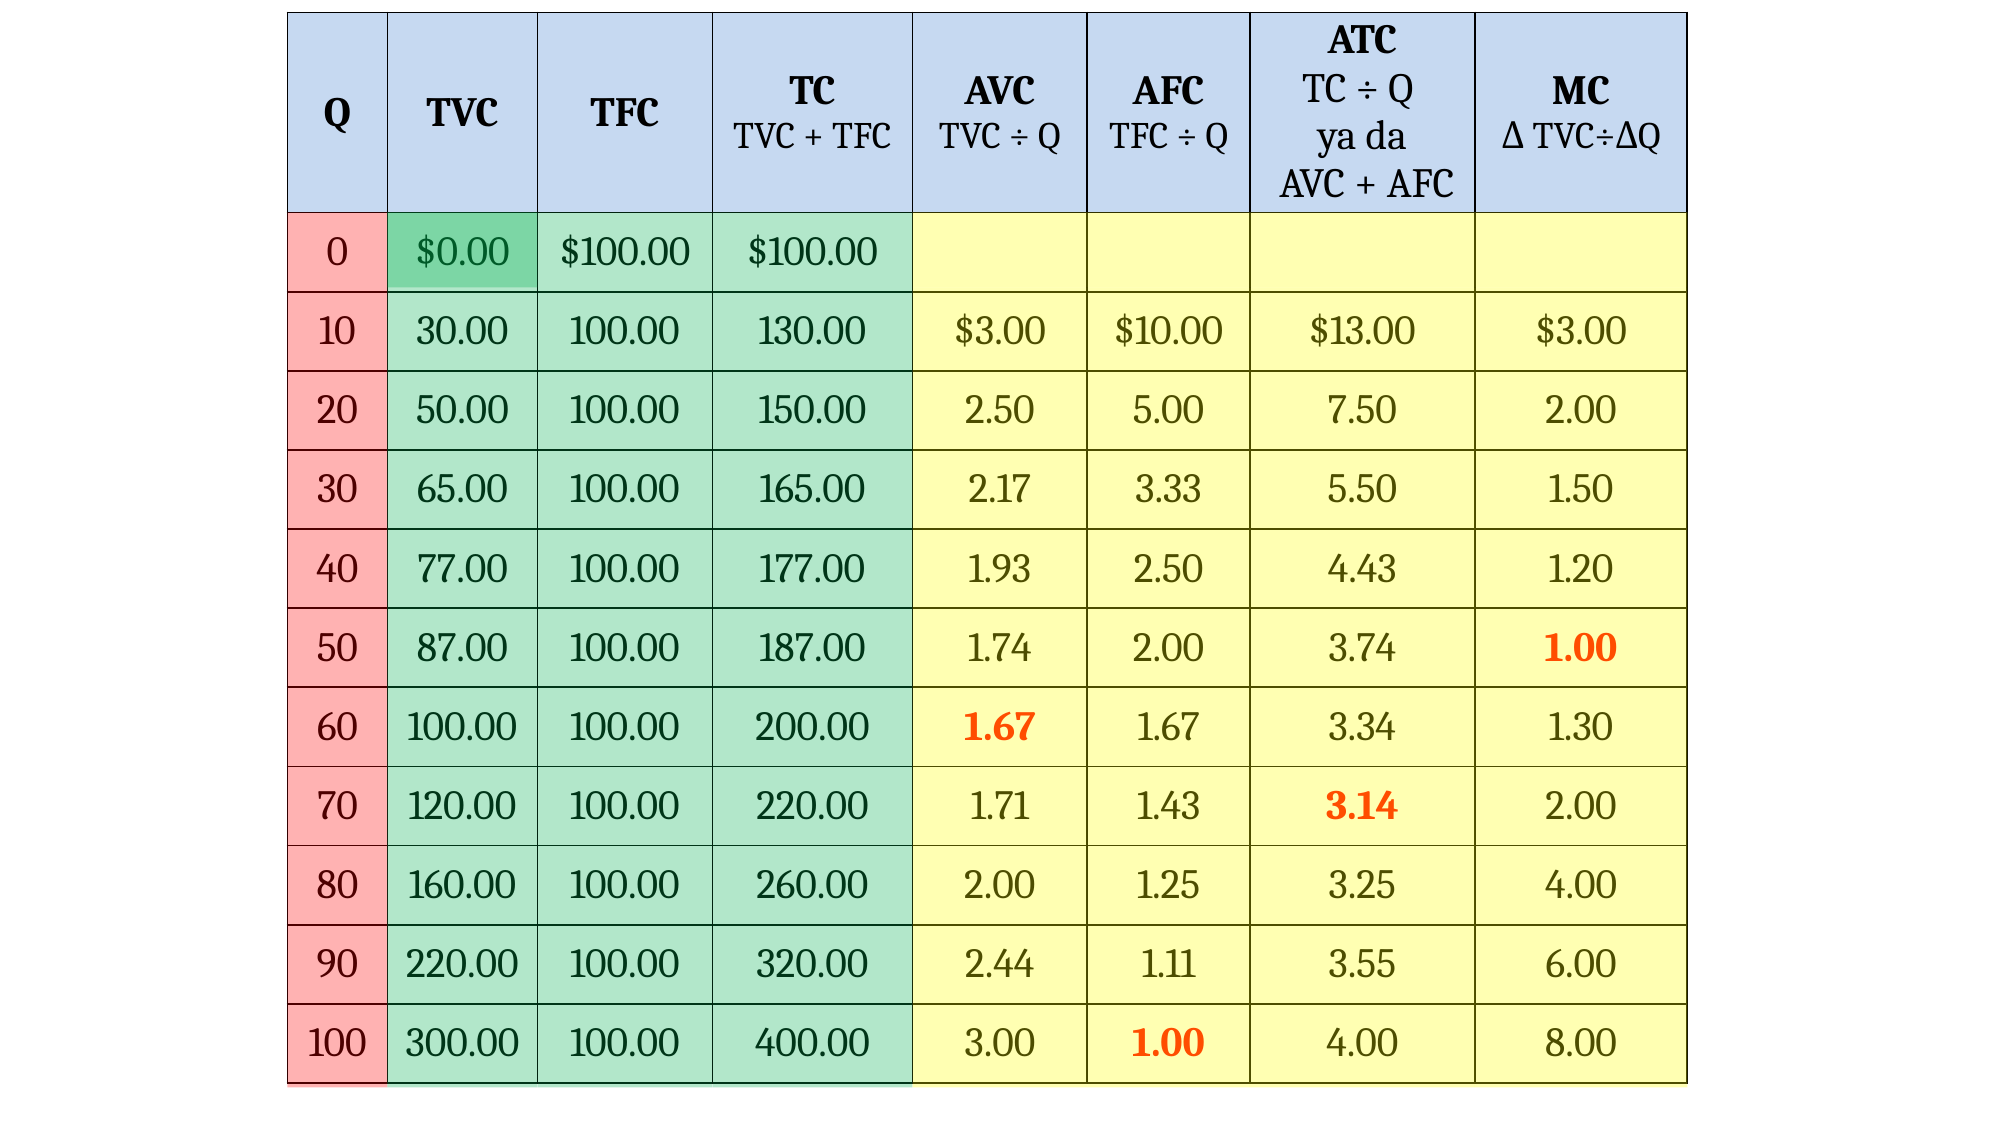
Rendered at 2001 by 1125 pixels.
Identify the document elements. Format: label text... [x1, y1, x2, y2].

text_box [910, 285, 1085, 1090]
table_header TVC [388, 13, 537, 210]
text_box [285, 210, 385, 1090]
table_header ATC TC ÷ Q ya da AVC + AFC [1251, 13, 1474, 210]
table_header AVC TVC ÷ Q [913, 13, 1086, 210]
text_box [1248, 285, 1473, 1090]
text_box [1085, 285, 1248, 1090]
text_box [910, 210, 1690, 289]
table_header TFC [538, 13, 712, 210]
table_header MC Δ TVC÷ΔQ [1476, 13, 1686, 210]
table_header TC TVC + TFC [713, 13, 912, 210]
text_box [385, 210, 535, 1090]
text_box [535, 210, 710, 1090]
table_header Q [288, 13, 387, 210]
table_header AFC TFC ÷ Q [1088, 13, 1249, 210]
text_box [1473, 285, 1689, 1090]
text_box [710, 210, 910, 1090]
